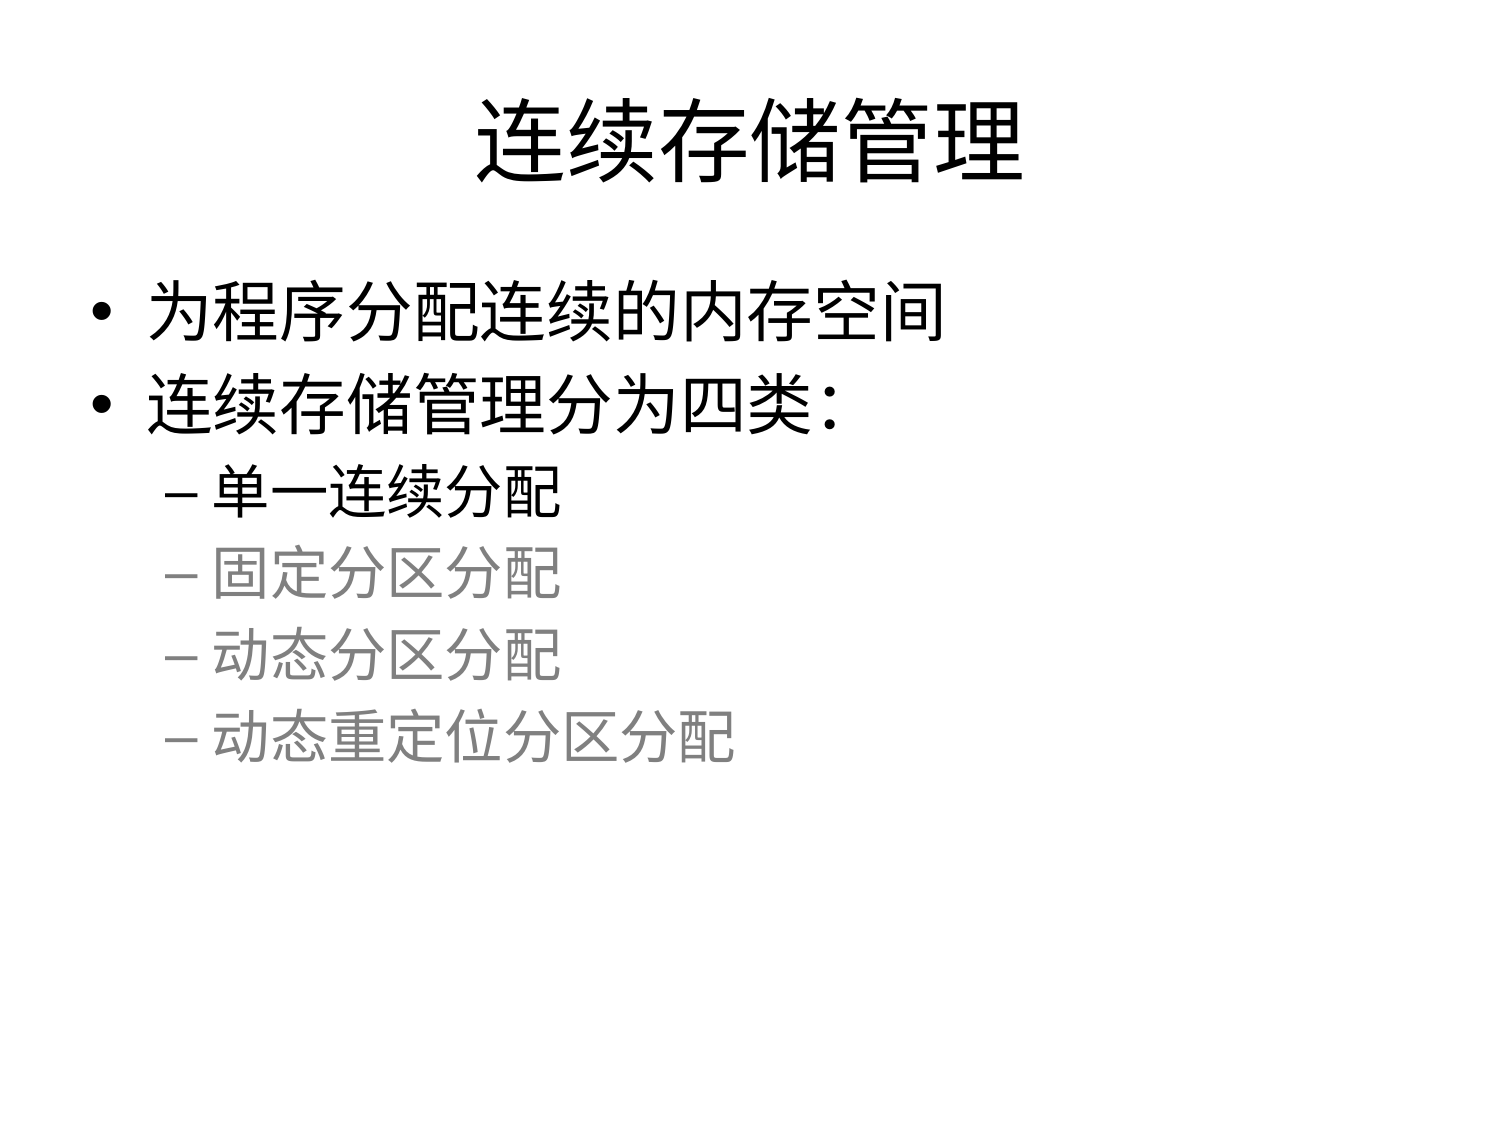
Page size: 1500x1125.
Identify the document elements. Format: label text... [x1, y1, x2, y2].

list 为程序分配连续的内存空间 连续存储管理分为四类： 单一连续分配 固定分区分配 动态分区分配 动态重定位分区分配 [75, 262, 1425, 1005]
title 连续存储管理 [75, 45, 1425, 233]
